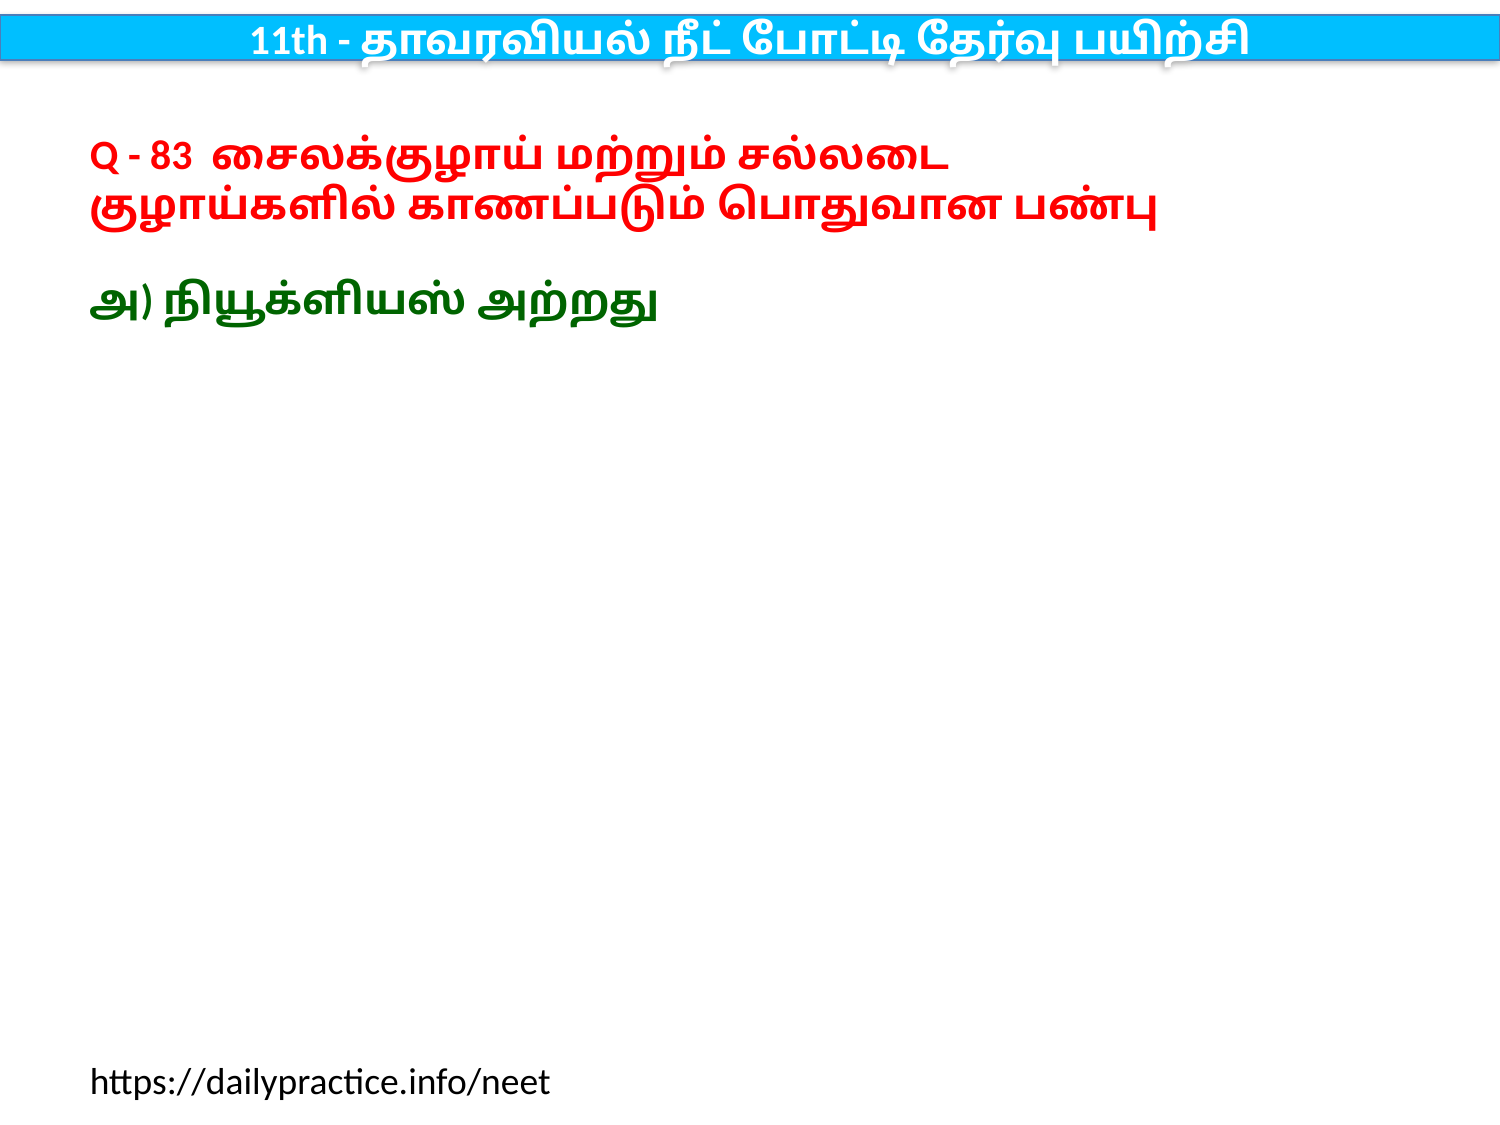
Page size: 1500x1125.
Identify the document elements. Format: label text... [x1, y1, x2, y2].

text_box https://dailypractice.info/neet [74, 1049, 675, 1110]
text_box 11th - தாவரவியல் நீட் போட்டி தேர்வு பயிற்சி [0, 14, 1500, 61]
text_box Q - 83 சைலக்குழாய் மற்றும் சல்லடை குழாய்களில் காணப்படும் பொதுவான பண்பு அ) நியூக்ளியஸ் அற்றது [74, 75, 1275, 330]
